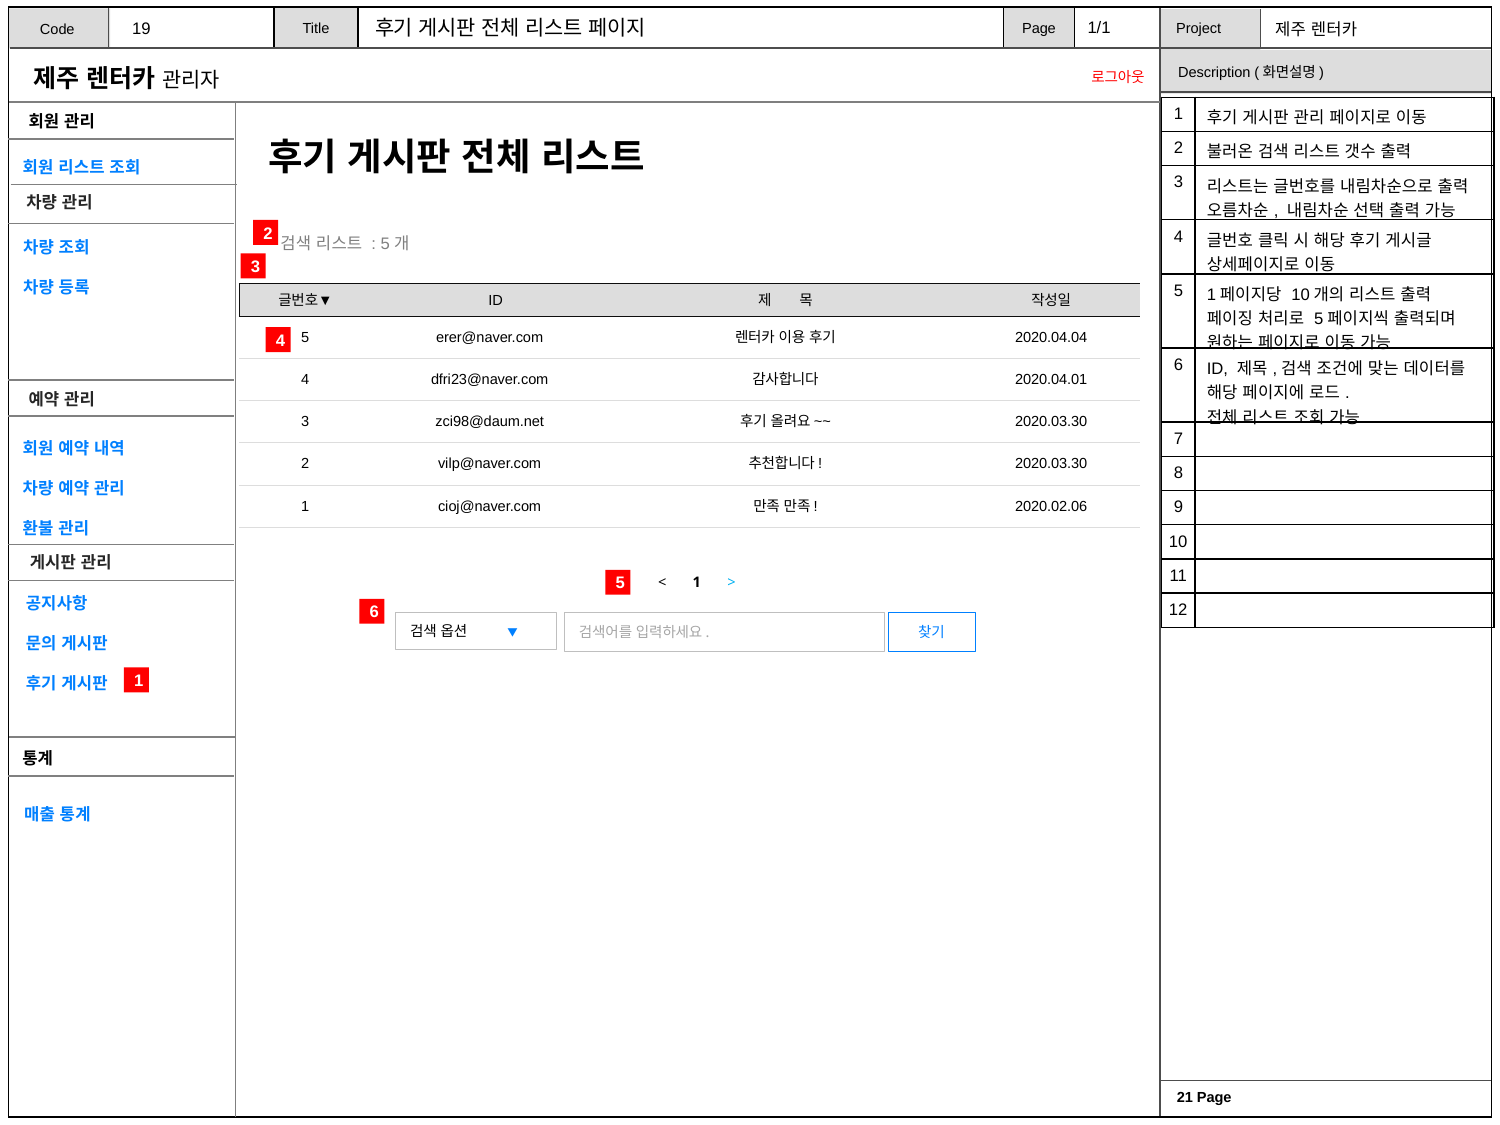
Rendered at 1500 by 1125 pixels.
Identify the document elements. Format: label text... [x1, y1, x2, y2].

table_cell 6 [1162, 349, 1194, 421]
table_cell 2020.03.30 [963, 401, 1140, 442]
text_box 후기 게시판 전체 리스트 페이지 [360, 7, 845, 48]
table_header 제 목 [608, 284, 963, 316]
table_cell 5 [239, 317, 371, 358]
table_cell 2 [1162, 132, 1194, 165]
table_cell 2020.04.04 [963, 317, 1140, 358]
table_cell [1196, 423, 1493, 456]
table_cell 1 [239, 486, 371, 527]
text_box 19 [117, 10, 208, 46]
text_box 후기 게시판 전체 리스트 [253, 125, 916, 186]
text_box 검색 옵션 ▼ [395, 612, 557, 650]
table_cell [1196, 457, 1493, 490]
table_cell 추천합니다! [608, 443, 963, 485]
table_cell vilp@naver.com [371, 443, 608, 485]
table_cell 감사합니다 [608, 359, 963, 400]
text_box 6 [357, 597, 386, 626]
table_cell 4 [239, 359, 371, 400]
table_cell zci98@daum.net [371, 401, 608, 442]
table_cell 10 [1162, 525, 1194, 558]
table_cell ID, 제목,검색 조건에 맞는 데이터를 해당 페이지에 로드. 전체 리스트 조회 가능 [1196, 349, 1493, 421]
table_cell 3 [239, 401, 371, 442]
text_box < 1 > [643, 565, 751, 599]
table_cell [1196, 560, 1493, 592]
table_cell 5 [1162, 275, 1194, 347]
table_header 작성일 [963, 284, 1140, 316]
table_header 글번호▼ [240, 284, 371, 316]
table_cell 만족 만족! [608, 486, 963, 527]
table_header 1 [1162, 98, 1194, 131]
table_cell 렌터카 이용 후기 [608, 317, 963, 358]
table_cell [1196, 525, 1493, 558]
text_box 1 [122, 665, 151, 694]
table_cell 7 [1162, 423, 1194, 456]
table_cell 3 [1162, 166, 1194, 219]
table_header ID [371, 284, 608, 316]
table_cell 리스트는 글번호를 내림차순으로 출력 오름차순, 내림차순 선택 출력 가능 [1196, 166, 1493, 219]
table_cell [1196, 491, 1493, 524]
table_header 후기 게시판 관리 페이지로 이동 [1196, 98, 1493, 131]
table_cell 8 [1162, 457, 1194, 490]
table_cell 2020.03.30 [963, 443, 1140, 485]
table_cell 불러온 검색 리스트 갯수 출력 [1196, 132, 1493, 165]
text_box 4 [264, 325, 293, 354]
table_cell [1196, 594, 1493, 627]
table_cell erer@naver.com [371, 317, 608, 358]
table_cell 9 [1162, 491, 1194, 524]
table_cell 4 [1162, 220, 1194, 273]
table_cell dfri23@naver.com [371, 359, 608, 400]
table_cell 글번호 클릭 시 해당 후기 게시글 상세페이지로 이동 [1196, 220, 1493, 273]
text_box 2 [251, 218, 280, 247]
text_box 검색 리스트 : 5개 [265, 226, 479, 261]
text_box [563, 612, 976, 652]
table_cell 2 [239, 443, 371, 485]
text_box 1/1 [1072, 9, 1164, 45]
text_box 3 [239, 251, 268, 280]
table_cell 11 [1162, 560, 1194, 592]
table_cell 1페이지당 10개의 리스트 출력 페이징 처리로 5페이지씩 출력되며 원하는 페이지로 이동 가능 [1196, 275, 1493, 347]
text_box 5 [603, 568, 633, 597]
table_cell 2020.04.01 [963, 359, 1140, 400]
table_cell 12 [1162, 594, 1194, 627]
table_cell 후기 올려요~~ [608, 401, 963, 442]
table_cell 2020.02.06 [963, 486, 1140, 527]
table_cell cioj@naver.com [371, 486, 608, 527]
